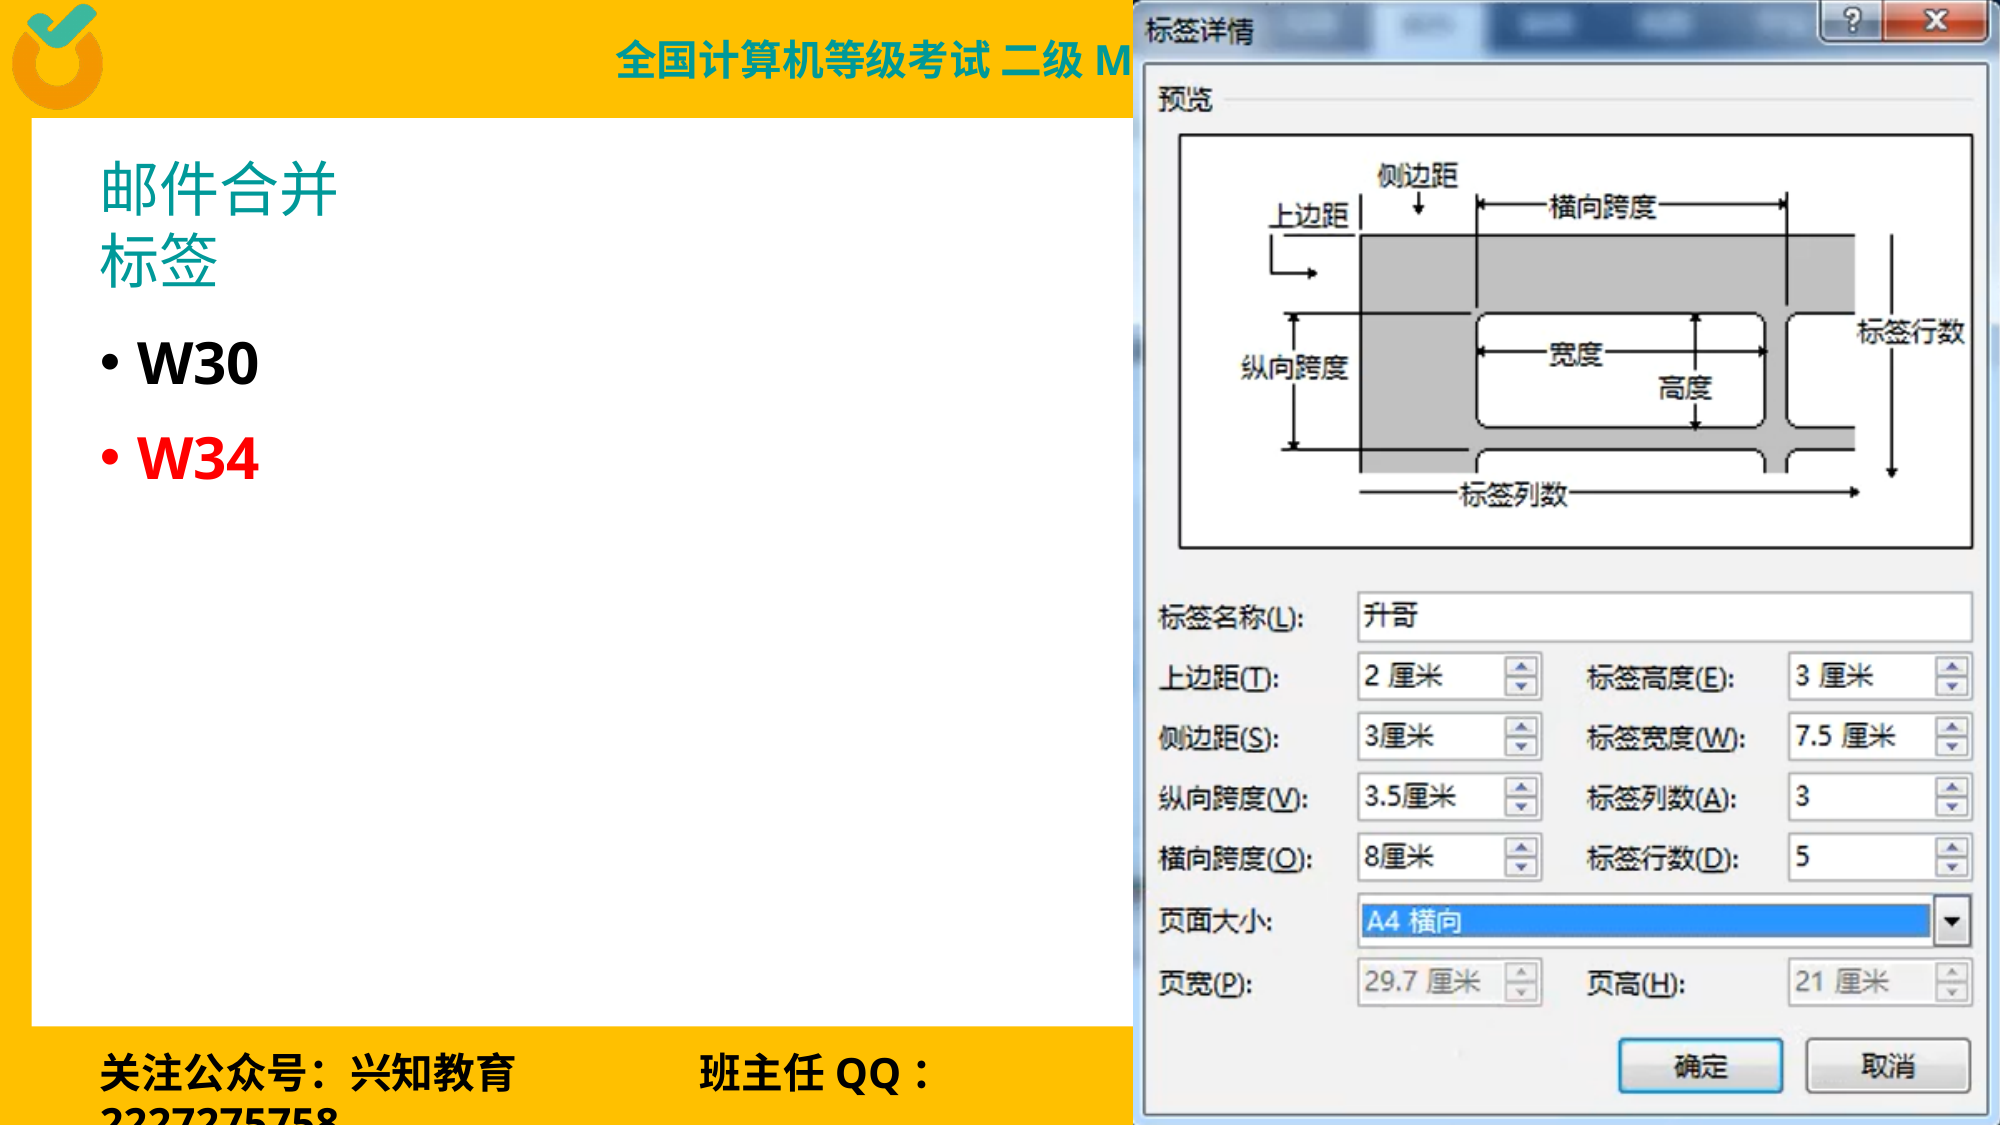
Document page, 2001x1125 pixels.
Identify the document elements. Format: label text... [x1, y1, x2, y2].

title 邮件合并 标签 [84, 144, 1133, 304]
picture [0, 0, 123, 118]
list W30 W34 [84, 318, 1133, 994]
picture [1133, 0, 2000, 1125]
